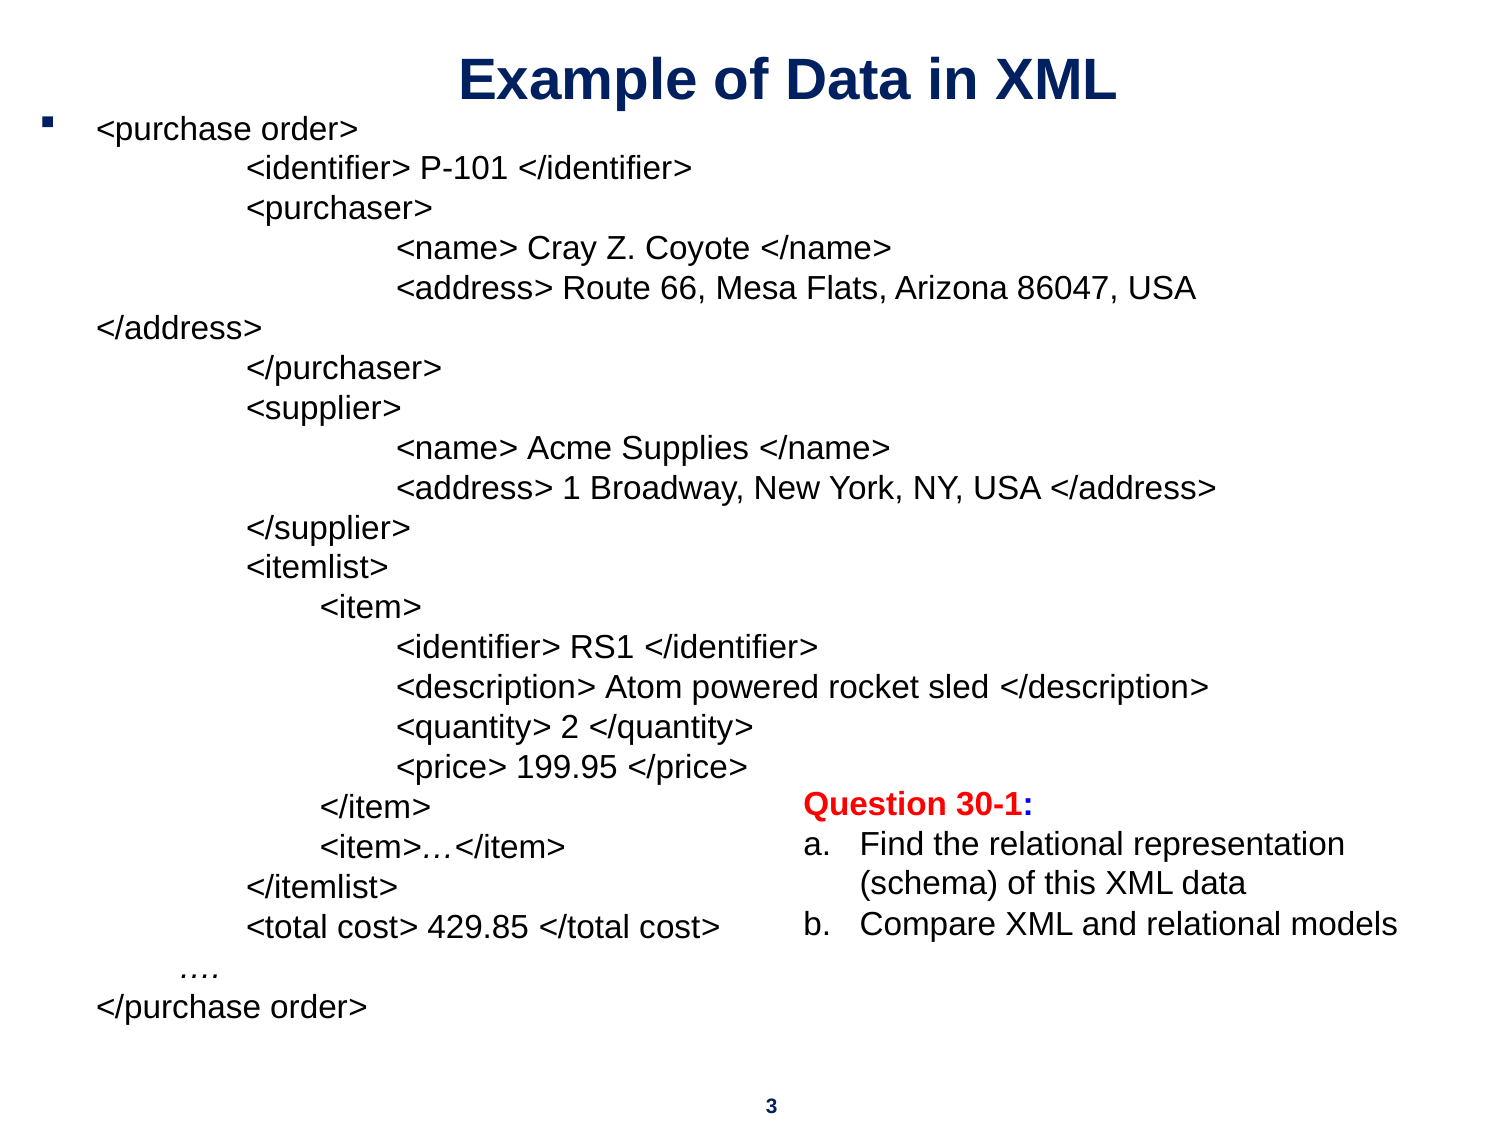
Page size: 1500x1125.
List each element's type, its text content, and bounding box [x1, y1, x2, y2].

title Example of Data in XML [125, 18, 1452, 120]
list <purchase order> <identifier> P-101 </identifier> <purchaser> <name> Cray Z. Coyote </name> <address> Route 66, Mesa Flats, Arizona 86047, USA </address> </purchaser> <supplier> <name> Acme Supplies </name> <address> 1 Broadway, New York, NY, USA </address> </supplier> <itemlist> <item> <identifier> RS1 </identifier> <description> Atom powered rocket sled </description> <quantity> 2 </quantity> <price> 199.95 </price> </item> <item>…</item> </itemlist> <total cost> 429.85 </total cost> …. </purchase order> [24, 99, 1371, 980]
text_box Question 30-1: Find the relational representation (schema) of this XML data Compare XML and relational models [788, 774, 1451, 949]
